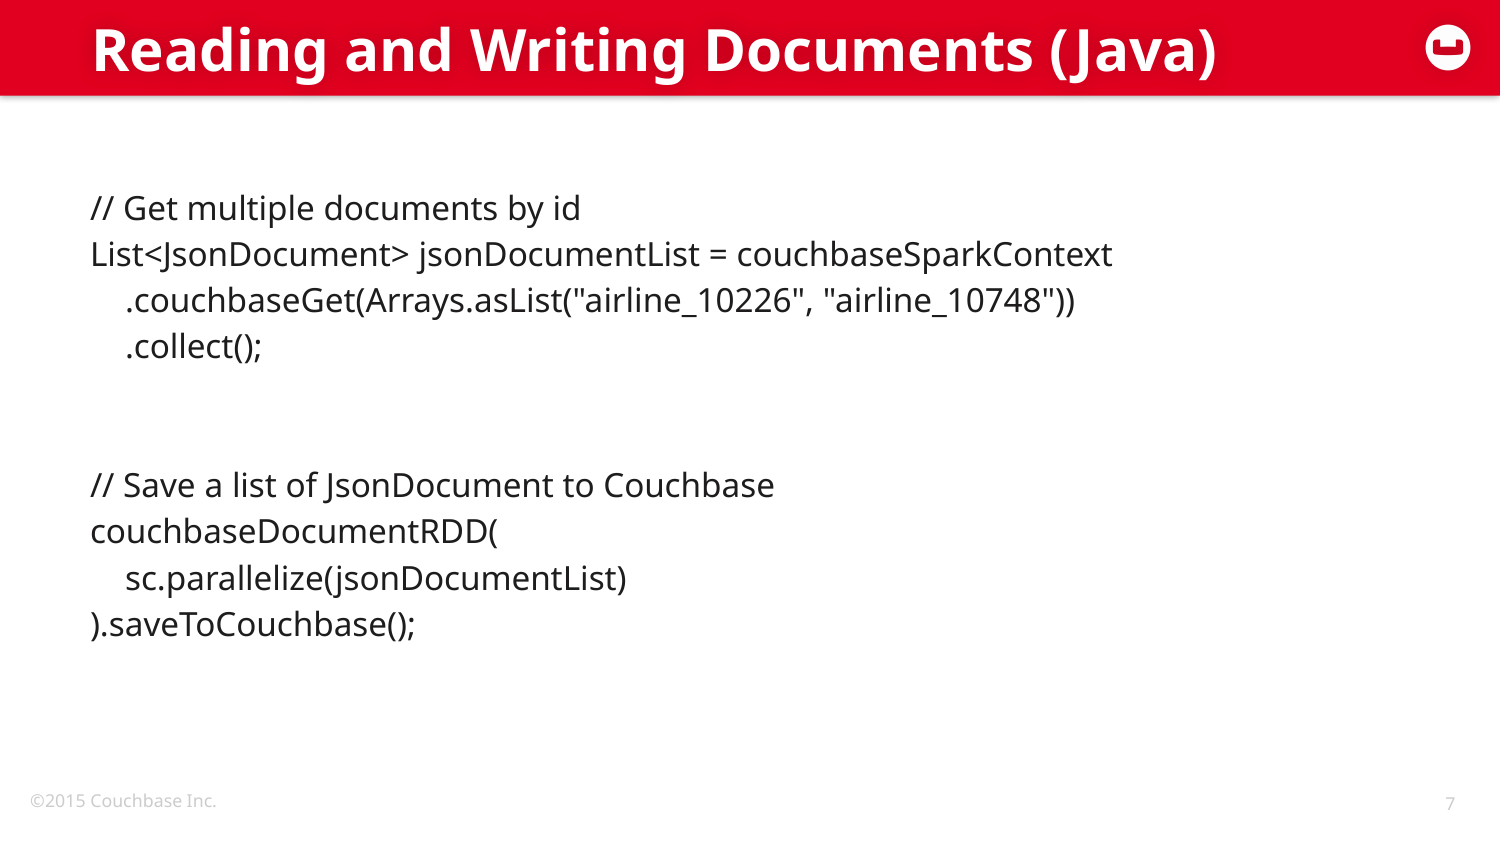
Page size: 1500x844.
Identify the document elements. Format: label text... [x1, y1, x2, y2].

title Reading and Writing Documents (Java) [76, 2, 1389, 91]
list // Get multiple documents by id List<JsonDocument> jsonDocumentList = couchbaseSparkContext .couchbaseGet(Arrays.asList("airline_10226", "airline_10748")) .collect(); // Save a list of JsonDocument to Couchbase couchbaseDocumentRDD( sc.parallelize(jsonDocumentList) ).saveToCouchbase(); [75, 179, 1389, 665]
picture [1425, 24, 1471, 71]
